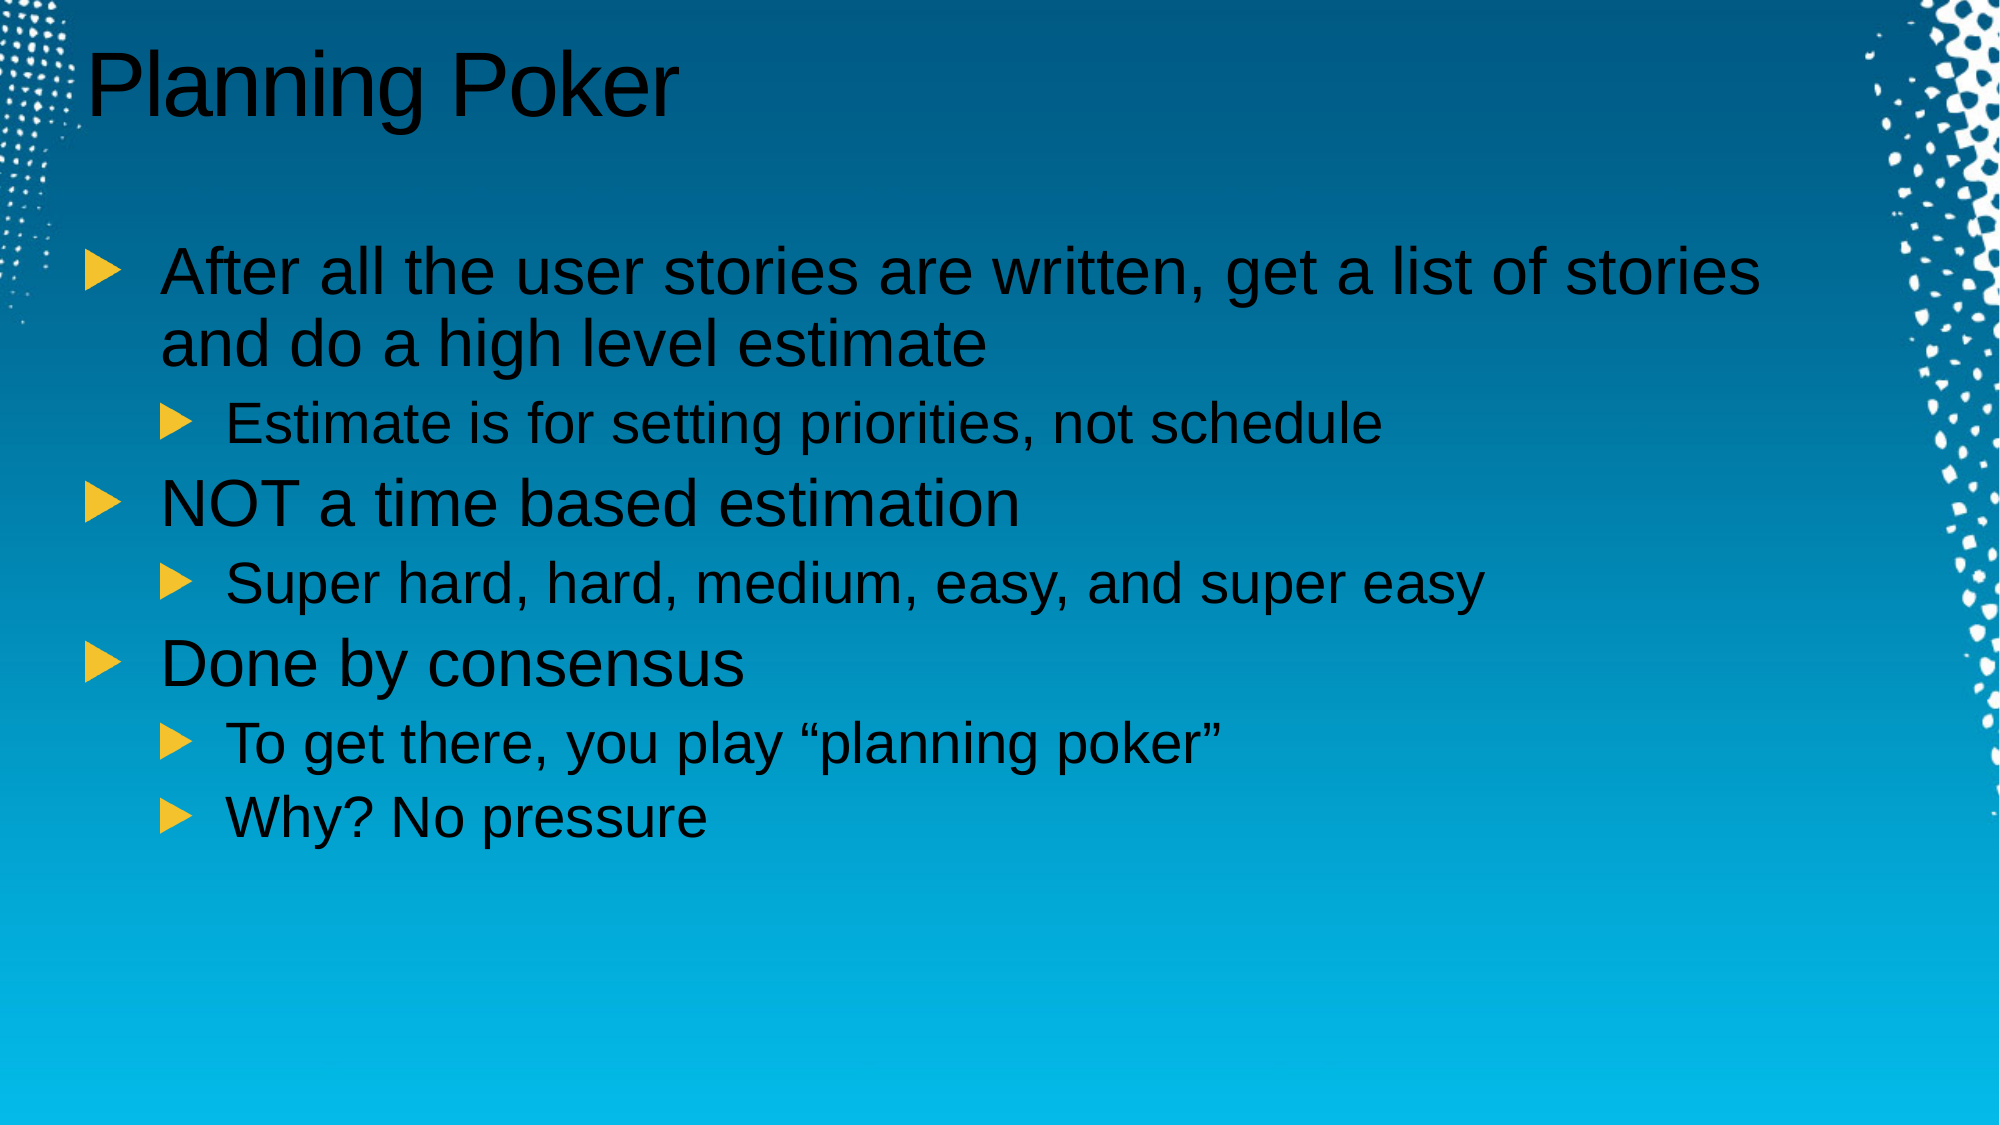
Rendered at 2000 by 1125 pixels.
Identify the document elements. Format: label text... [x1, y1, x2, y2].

picture [161, 404, 190, 438]
picture [1366, 573, 1391, 602]
picture [1898, 188, 1912, 198]
picture [1994, 382, 2000, 391]
picture [869, 573, 881, 602]
list After all the user stories are written, get a list of stories and do a high level estimate Estimate is for setting priorities, not schedule NOT a time based estimation Super hard, hard, medium, easy, and super easy Done by consensus To get there, you play “planning poker” Why? No pressure [85, 237, 1914, 566]
picture [868, 733, 895, 762]
picture [1938, 122, 1950, 133]
picture [599, 807, 621, 836]
picture [86, 250, 119, 289]
picture [1889, 152, 1901, 166]
picture [1092, 733, 1117, 762]
picture [161, 724, 190, 758]
picture [1004, 573, 1026, 602]
picture [437, 807, 462, 836]
picture [344, 639, 349, 685]
picture [269, 573, 281, 602]
picture [1928, 399, 1939, 415]
picture [16, 143, 21, 151]
picture [845, 573, 849, 602]
picture [945, 733, 956, 762]
picture [31, 131, 37, 138]
picture [24, 72, 32, 79]
picture [619, 651, 636, 685]
picture [285, 796, 289, 836]
picture [260, 651, 277, 685]
picture [689, 733, 705, 762]
picture [29, 27, 38, 38]
picture [972, 573, 999, 602]
picture [287, 573, 291, 602]
picture [1979, 657, 1995, 676]
picture [887, 573, 898, 602]
picture [86, 642, 119, 681]
picture [1174, 566, 1178, 602]
picture [859, 573, 863, 602]
picture [569, 807, 591, 836]
picture [654, 566, 658, 602]
picture [33, 0, 42, 10]
picture [1013, 733, 1034, 774]
picture [58, 32, 66, 41]
picture [934, 733, 938, 762]
picture [1983, 404, 1992, 414]
picture [504, 566, 508, 602]
picture [167, 641, 204, 685]
picture [17, 129, 23, 136]
picture [1914, 274, 1920, 291]
picture [1399, 573, 1426, 602]
picture [26, 57, 34, 68]
picture [346, 798, 371, 825]
picture [3, 10, 11, 18]
picture [1135, 573, 1146, 602]
picture [1984, 349, 1992, 357]
picture [647, 807, 651, 836]
picture [1930, 291, 1941, 297]
picture [42, 31, 53, 39]
picture [1920, 257, 1932, 264]
picture [1946, 155, 1961, 167]
picture [315, 807, 340, 848]
picture [1950, 359, 1960, 366]
picture [1982, 714, 1993, 729]
picture [702, 652, 706, 685]
picture [333, 573, 358, 602]
picture [301, 573, 306, 614]
picture [1953, 301, 1962, 312]
picture [251, 652, 255, 685]
picture [10, 69, 17, 78]
picture [1972, 570, 1986, 583]
picture [1980, 460, 1987, 469]
picture [1915, 109, 1924, 119]
picture [1957, 187, 1971, 200]
picture [1941, 324, 1952, 332]
picture [616, 573, 620, 602]
picture [43, 42, 49, 53]
picture [6, 97, 12, 105]
picture [339, 733, 364, 762]
picture [1992, 438, 2000, 448]
picture [1069, 733, 1085, 762]
picture [353, 651, 371, 685]
picture [377, 652, 406, 699]
picture [562, 573, 573, 602]
picture [537, 807, 562, 836]
picture [433, 573, 460, 602]
picture [402, 566, 406, 602]
picture [433, 733, 444, 762]
picture [629, 807, 641, 836]
picture [30, 14, 40, 23]
picture [1963, 589, 1976, 607]
picture [1968, 481, 1978, 492]
picture [1011, 733, 1024, 762]
picture [1061, 733, 1066, 774]
picture [716, 652, 742, 685]
picture [33, 116, 40, 124]
picture [1960, 392, 1970, 403]
picture [258, 733, 283, 762]
picture [227, 798, 278, 836]
picture [1925, 141, 1935, 155]
picture [571, 651, 600, 685]
picture [309, 733, 330, 774]
picture [1946, 525, 1956, 533]
picture [402, 727, 414, 762]
title Planning Poker [85, 37, 1914, 138]
picture [54, 76, 60, 83]
picture [1942, 465, 1958, 483]
picture [16, 22, 23, 34]
picture [1126, 722, 1147, 762]
picture [726, 733, 753, 762]
picture [728, 573, 739, 602]
picture [1995, 582, 2000, 595]
picture [431, 651, 457, 685]
picture [45, 16, 55, 24]
picture [86, 482, 119, 521]
picture [230, 566, 260, 602]
picture [799, 566, 803, 602]
picture [1988, 691, 2000, 709]
picture [396, 798, 426, 836]
picture [1935, 431, 1946, 449]
picture [11, 55, 21, 64]
picture [41, 59, 48, 67]
picture [228, 724, 258, 762]
picture [307, 733, 320, 762]
picture [161, 564, 190, 598]
picture [632, 733, 644, 762]
picture [1929, 27, 1945, 45]
picture [467, 573, 471, 602]
picture [496, 807, 510, 836]
picture [161, 799, 190, 832]
picture [486, 733, 490, 762]
picture [1955, 246, 1965, 256]
picture [486, 807, 491, 848]
picture [661, 807, 665, 836]
picture [1969, 625, 1985, 642]
picture [309, 573, 325, 602]
picture [1091, 573, 1118, 602]
picture [1267, 573, 1272, 614]
picture [34, 101, 43, 111]
picture [9, 84, 15, 91]
picture [505, 733, 530, 762]
picture [366, 573, 370, 602]
picture [645, 652, 671, 685]
picture [710, 573, 722, 602]
picture [1974, 683, 1985, 694]
picture [1332, 573, 1336, 602]
picture [1973, 368, 1982, 380]
picture [1932, 235, 1943, 241]
picture [832, 733, 848, 762]
picture [18, 13, 26, 19]
picture [422, 722, 426, 762]
picture [1252, 573, 1256, 602]
picture [1204, 573, 1226, 602]
picture [1963, 535, 1977, 550]
picture [1431, 573, 1453, 602]
picture [212, 651, 241, 685]
picture [296, 807, 307, 836]
picture [370, 727, 382, 762]
picture [635, 573, 649, 602]
picture [1935, 177, 1945, 189]
picture [453, 733, 478, 762]
picture [1914, 308, 1929, 326]
picture [824, 733, 829, 774]
picture [538, 652, 564, 685]
picture [610, 652, 614, 685]
picture [1298, 573, 1323, 602]
picture [38, 74, 47, 80]
picture [1234, 573, 1246, 602]
picture [1955, 557, 1965, 573]
picture [756, 733, 781, 774]
picture [551, 566, 555, 602]
picture [55, 62, 62, 69]
picture [1155, 573, 1169, 602]
picture [512, 651, 529, 685]
picture [0, 40, 9, 45]
picture [56, 47, 64, 55]
picture [939, 573, 964, 602]
picture [485, 573, 499, 602]
picture [1922, 200, 1934, 207]
picture [13, 41, 25, 49]
picture [1963, 278, 1976, 291]
picture [913, 733, 924, 762]
picture [1031, 573, 1056, 614]
picture [1942, 269, 1953, 276]
picture [1945, 213, 1955, 220]
picture [1978, 517, 1987, 527]
picture [780, 573, 794, 602]
picture [991, 733, 1002, 762]
picture [1925, 87, 1941, 99]
picture [1952, 502, 1967, 516]
picture [1972, 312, 1985, 322]
picture [700, 573, 704, 602]
picture [503, 652, 507, 685]
picture [827, 573, 839, 602]
picture [980, 733, 984, 762]
picture [47, 0, 57, 10]
picture [583, 573, 610, 602]
picture [1970, 426, 1980, 436]
picture [0, 24, 9, 33]
picture [568, 733, 593, 774]
picture [1914, 164, 1923, 177]
picture [1990, 492, 2000, 505]
picture [1926, 344, 1939, 358]
picture [680, 807, 705, 836]
picture [902, 733, 906, 762]
picture [1911, 223, 1918, 230]
picture [1988, 547, 2000, 561]
picture [599, 733, 624, 762]
picture [1981, 604, 2000, 620]
picture [1958, 445, 1968, 460]
picture [1154, 733, 1179, 762]
picture [464, 651, 493, 685]
picture [1187, 733, 1191, 762]
picture [1921, 0, 1934, 8]
picture [286, 651, 315, 685]
picture [1892, 212, 1902, 216]
picture [1935, 379, 1948, 391]
picture [1963, 335, 1972, 344]
picture [1919, 367, 1930, 378]
picture [1993, 321, 2000, 339]
picture [1935, 0, 2000, 306]
picture [1948, 413, 1958, 424]
picture [1991, 637, 2000, 652]
picture [519, 807, 523, 836]
picture [413, 573, 424, 602]
picture [33, 88, 42, 97]
picture [1275, 573, 1291, 602]
picture [0, 155, 5, 163]
picture [1458, 573, 1483, 614]
picture [681, 733, 686, 774]
picture [681, 652, 698, 685]
picture [1124, 573, 1128, 602]
picture [18, 0, 29, 6]
picture [650, 733, 654, 762]
picture [1991, 747, 2000, 765]
picture [28, 42, 36, 53]
picture [748, 573, 773, 602]
